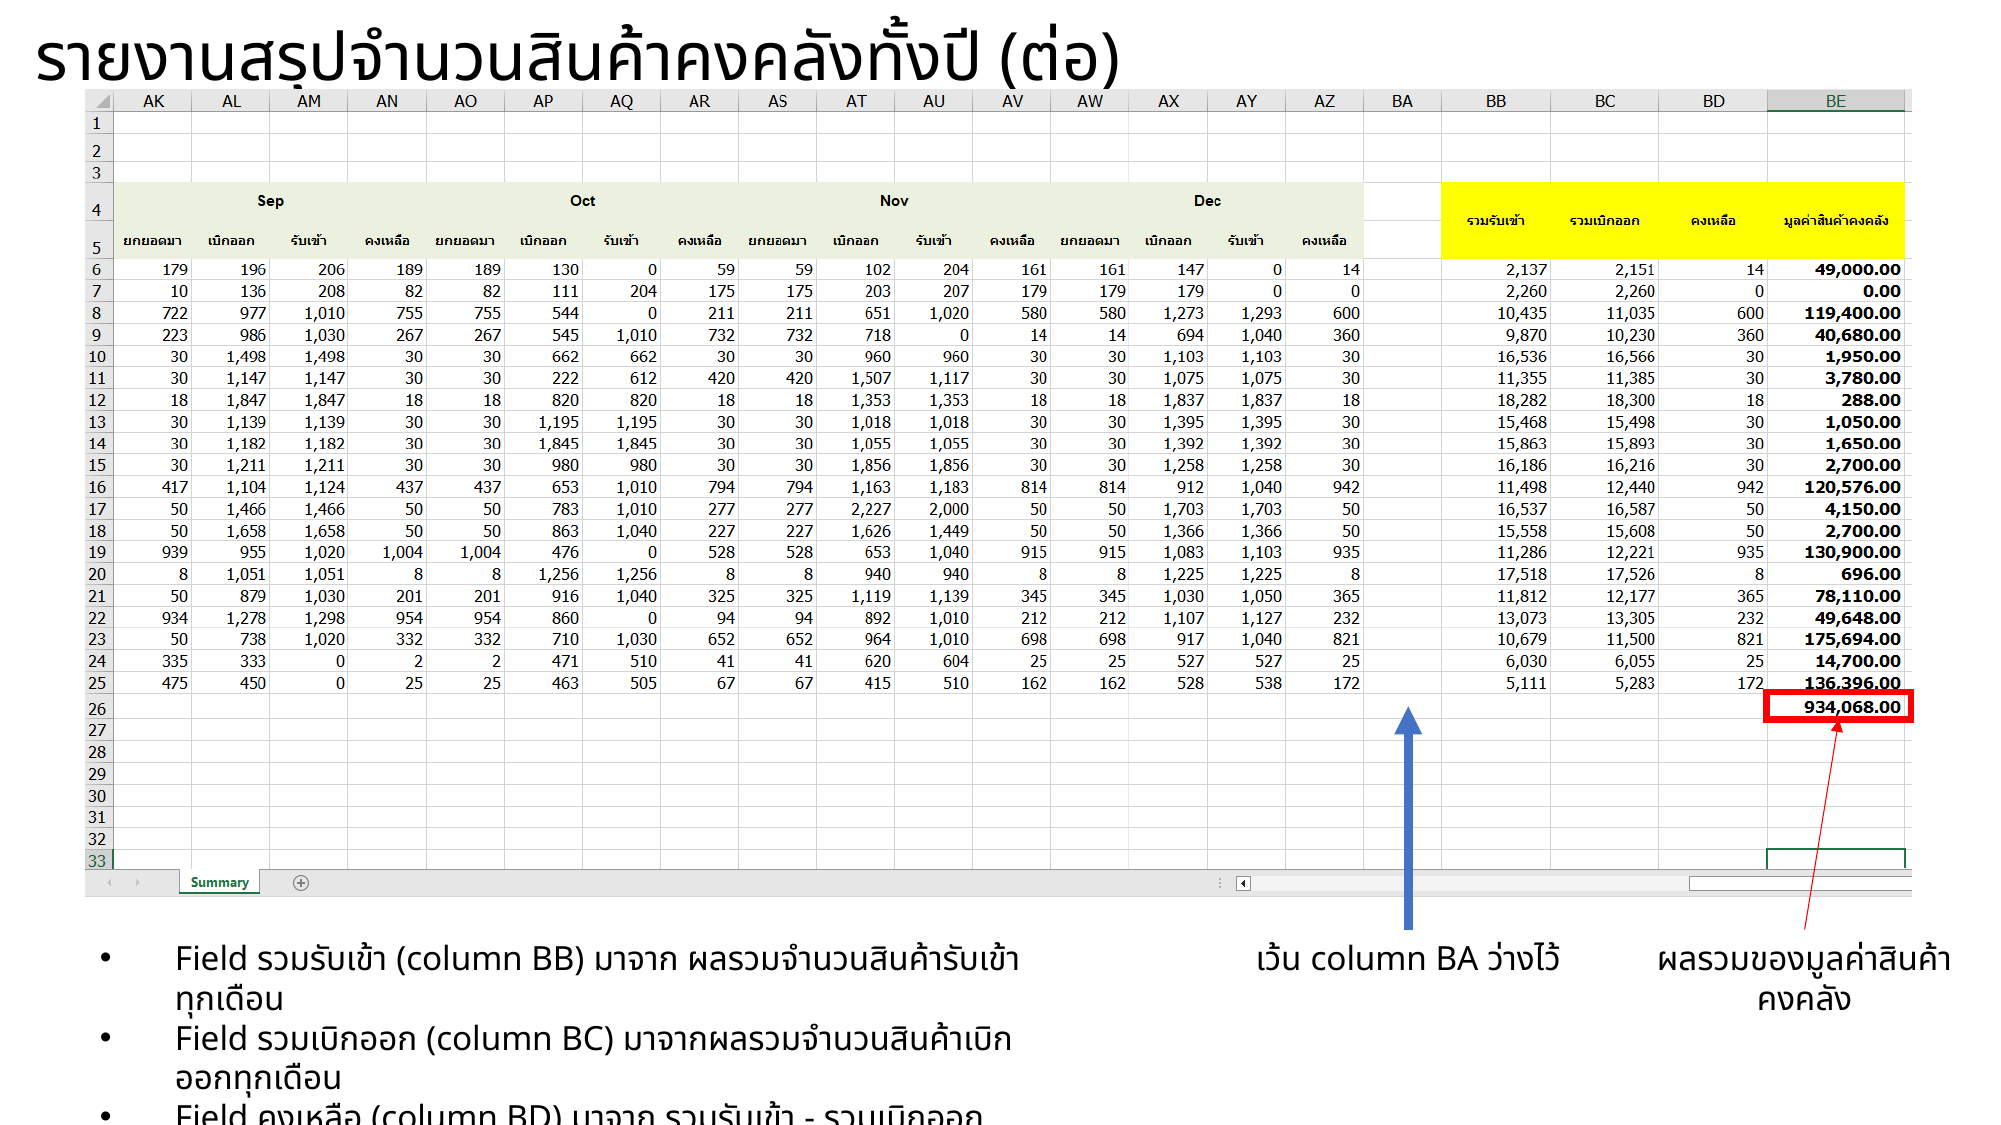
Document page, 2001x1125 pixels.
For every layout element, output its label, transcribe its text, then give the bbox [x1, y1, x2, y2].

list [85, 89, 1912, 898]
title รายงานสรุปจำนวนสินค้าคงคลังทั้งปี (ต่อ) [20, 27, 1746, 90]
text_box ผลรวมของมูลค่าสินค้าคงคลัง [1617, 929, 1992, 1025]
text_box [1804, 719, 1839, 930]
text_box เว้น column BA ว่างไว้ [1221, 929, 1595, 985]
text_box Field รวมรับเข้า (column BB) มาจาก ผลรวมจำนวนสินค้ารับเข้าทุกเดือน Field รวมเบิกออก (column BC) มาจากผลรวมจำนวนสินค้าเบิกออกทุกเดือน Field คงเหลือ (column BD) มาจาก รวมรับเข้า - รวมเบิกออก Field มูลค่าสินค้าคงคลัง (column BE) มาจาก คงเหลือ * ราคาต่อหน่วย (column D) [85, 929, 1039, 1125]
